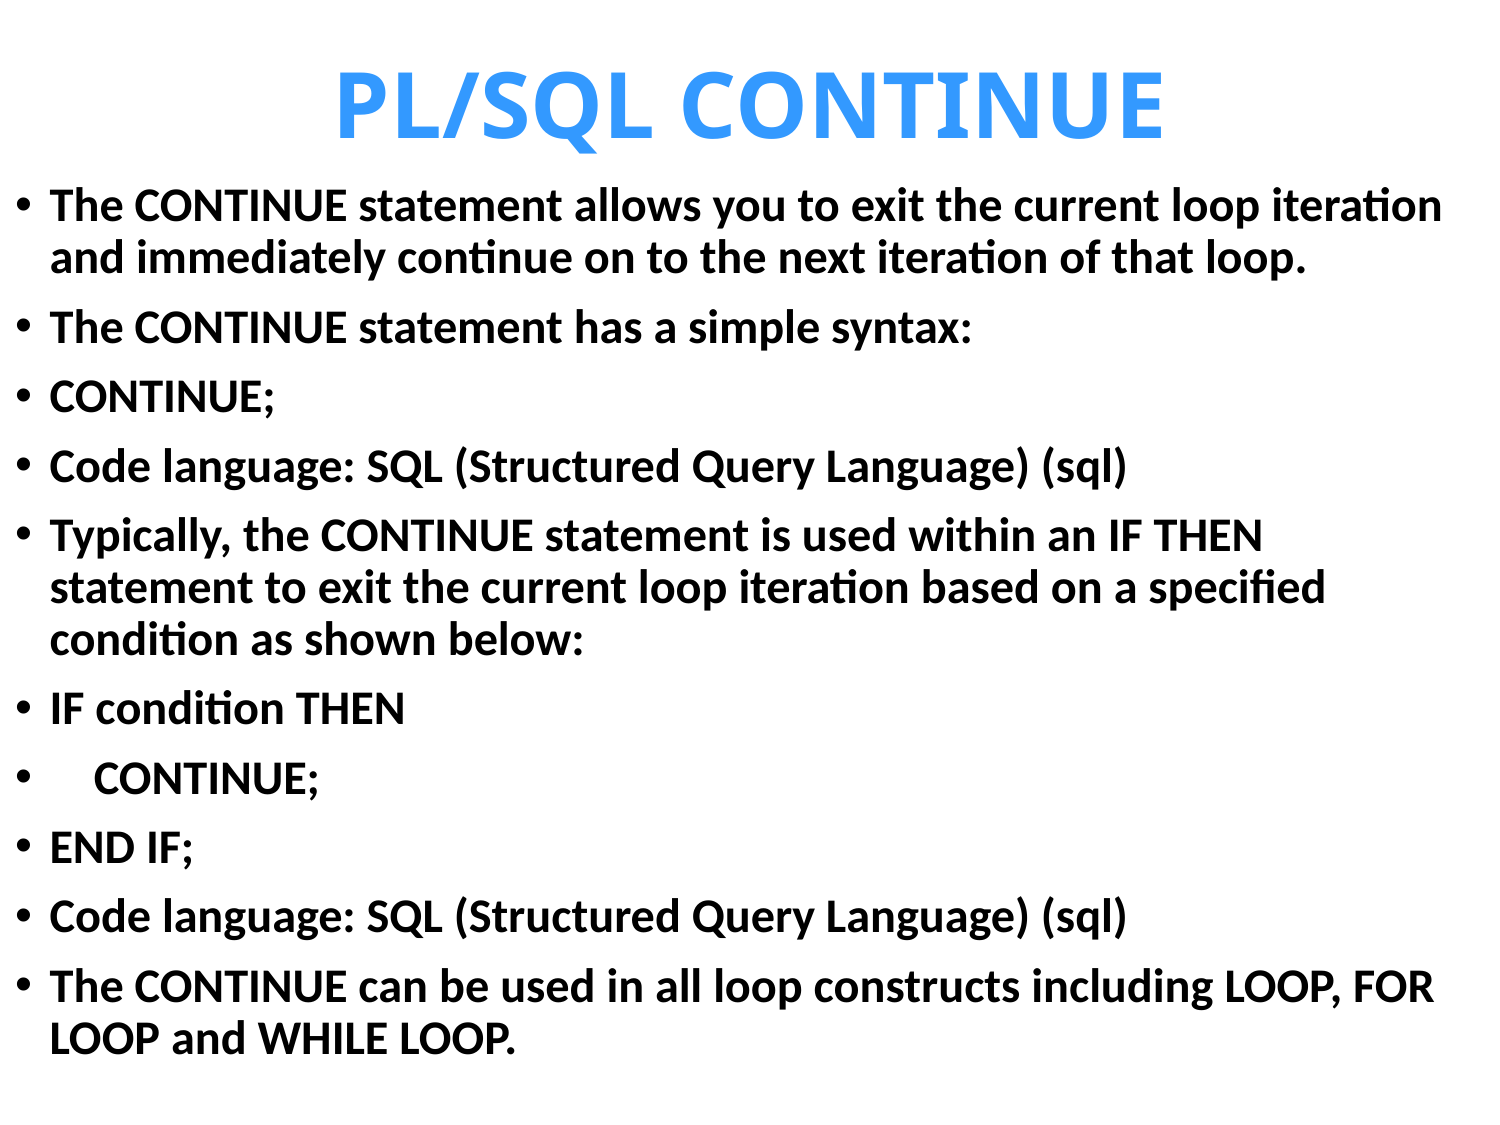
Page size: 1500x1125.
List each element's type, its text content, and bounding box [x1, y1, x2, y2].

title PL/SQL CONTINUE [103, 0, 1397, 172]
list The CONTINUE statement allows you to exit the current loop iteration and immediately continue on to the next iteration of that loop. The CONTINUE statement has a simple syntax: CONTINUE; Code language: SQL (Structured Query Language) (sql) Typically, the CONTINUE statement is used within an IF THEN statement to exit the current loop iteration based on a specified condition as shown below: IF condition THEN CONTINUE; END IF; Code language: SQL (Structured Query Language) (sql) The CONTINUE can be used in all loop constructs including LOOP, FOR LOOP and WHILE LOOP. [0, 172, 1467, 1114]
